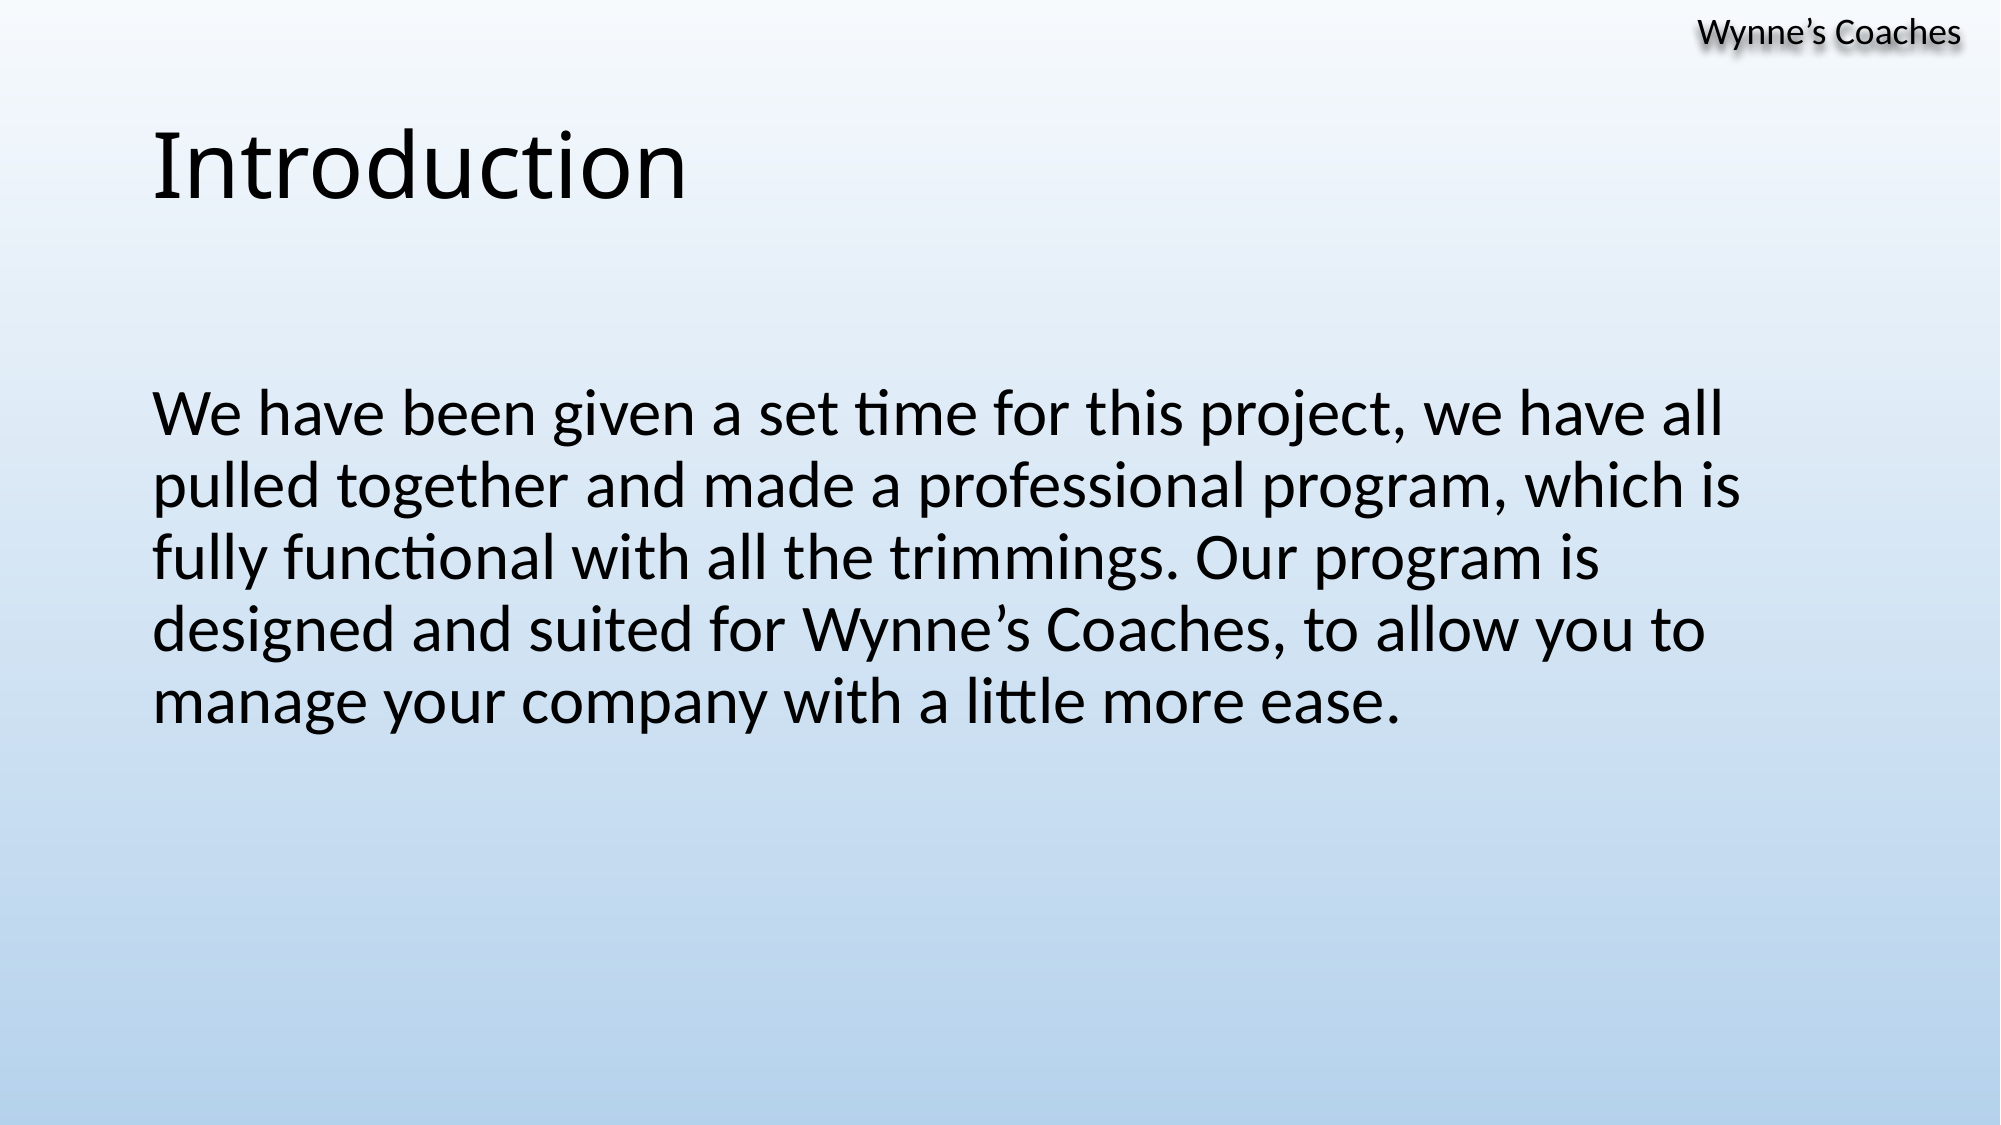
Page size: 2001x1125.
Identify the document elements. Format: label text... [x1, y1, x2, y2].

list We have been given a set time for this project, we have all pulled together and made a professional program, which is fully functional with all the trimmings. Our program is designed and suited for Wynne’s Coaches, to allow you to manage your company with a little more ease. [137, 370, 1863, 1014]
title Introduction [137, 59, 1863, 278]
text_box Wynne’s Coaches [1682, 0, 2000, 60]
